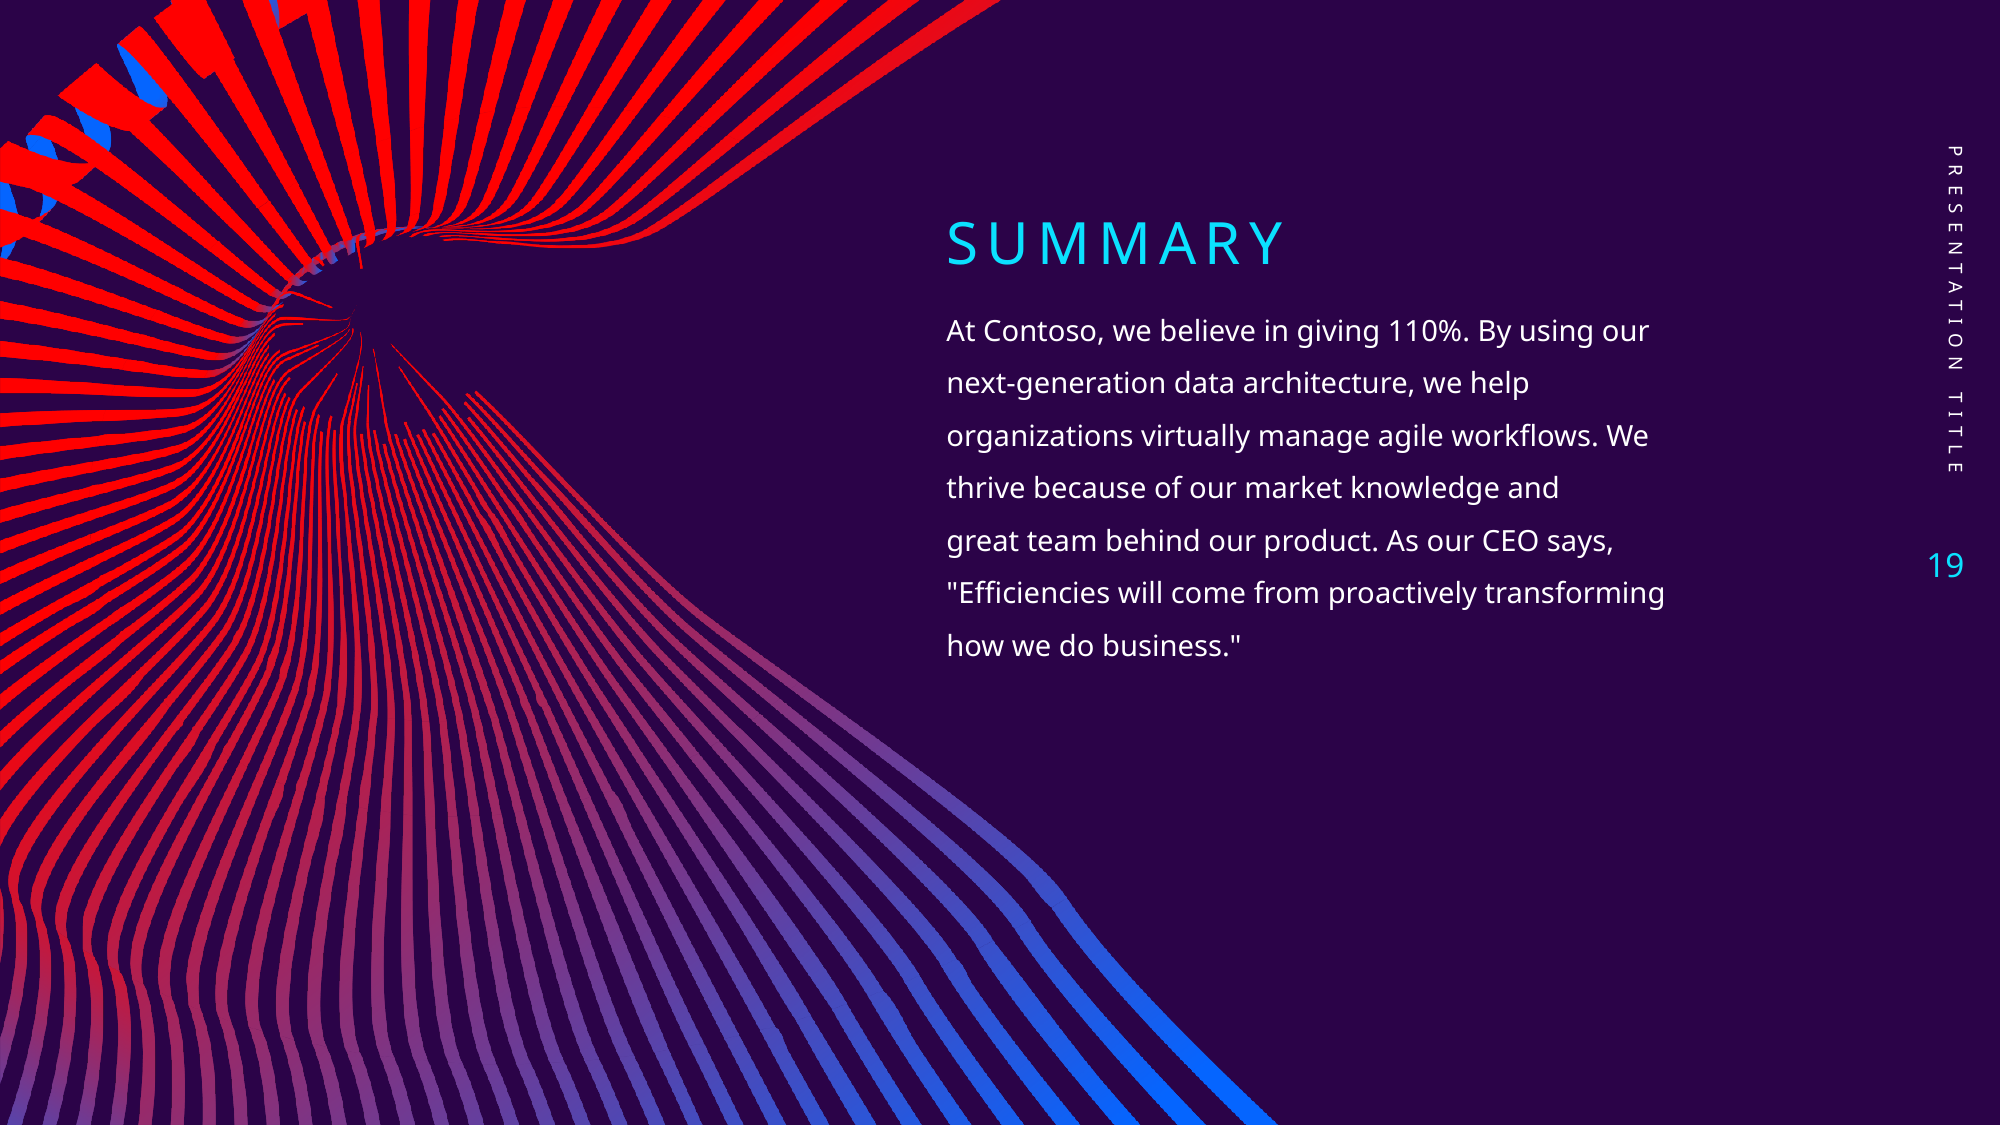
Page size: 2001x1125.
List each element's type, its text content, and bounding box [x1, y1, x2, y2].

slide_number 19 [1889, 519, 1980, 615]
picture [0, 0, 2000, 1125]
footer PRESENTATION TITLE [1926, 33, 1987, 489]
title Summary [931, 206, 1773, 288]
list At Contoso, we believe in giving 110%. By using our next-generation data architecture, we help organizations virtually manage agile workflows. We thrive because of our market knowledge and great team behind our product. As our CEO says, "Efficiencies will come from proactively transforming how we do business."​ [931, 287, 1729, 684]
